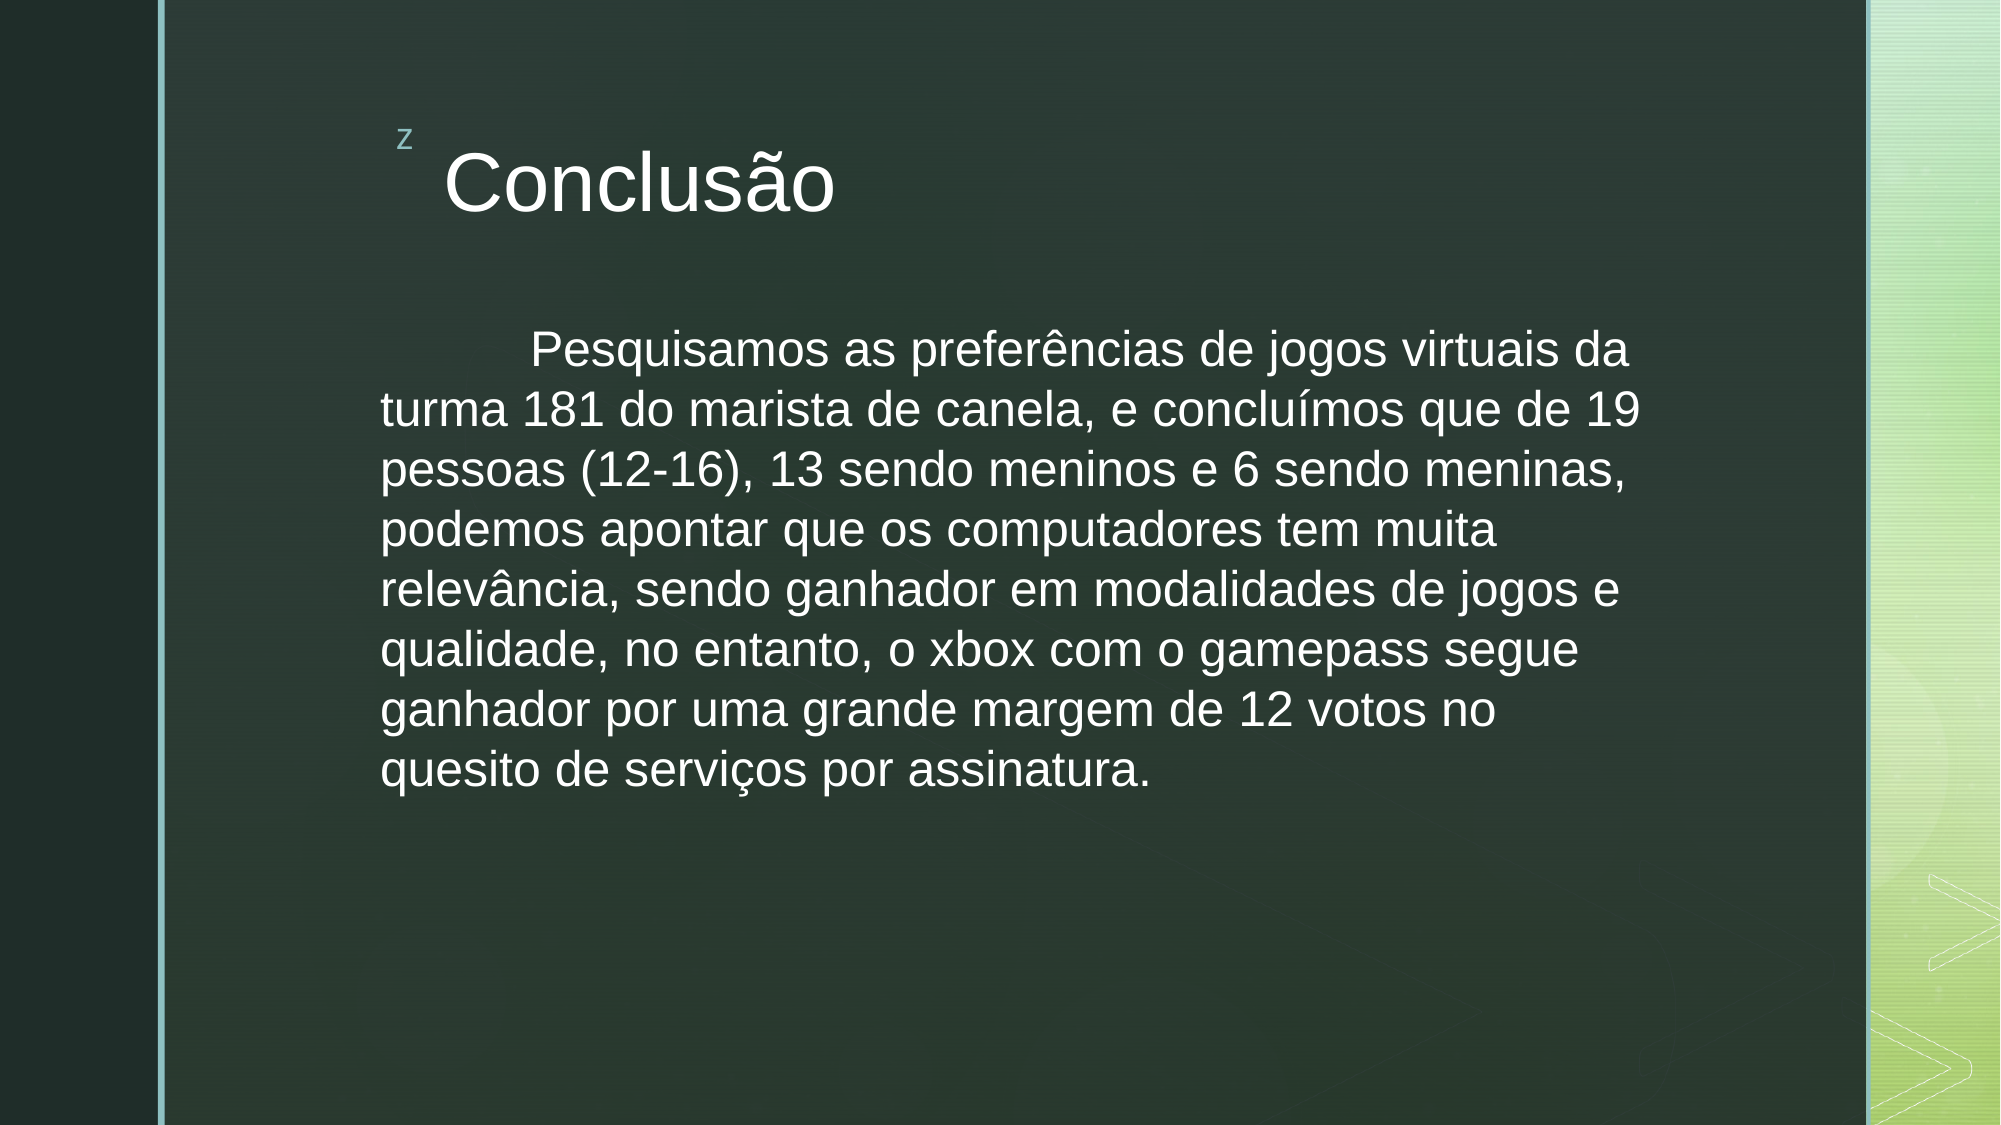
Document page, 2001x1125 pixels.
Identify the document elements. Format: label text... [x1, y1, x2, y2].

title Conclusão [428, 132, 1734, 310]
text_box Pesquisamos as preferências de jogos virtuais da turma 181 do marista de canela, e concluímos que de 19 pessoas (12-16), 13 sendo meninos e 6 sendo meninas, podemos apontar que os computadores tem muita relevância, sendo ganhador em modalidades de jogos e qualidade, no entanto, o xbox com o gamepass segue ganhador por uma grande margem de 12 votos no quesito de serviços por assinatura. [365, 309, 1671, 804]
picture [1871, 0, 2001, 1125]
